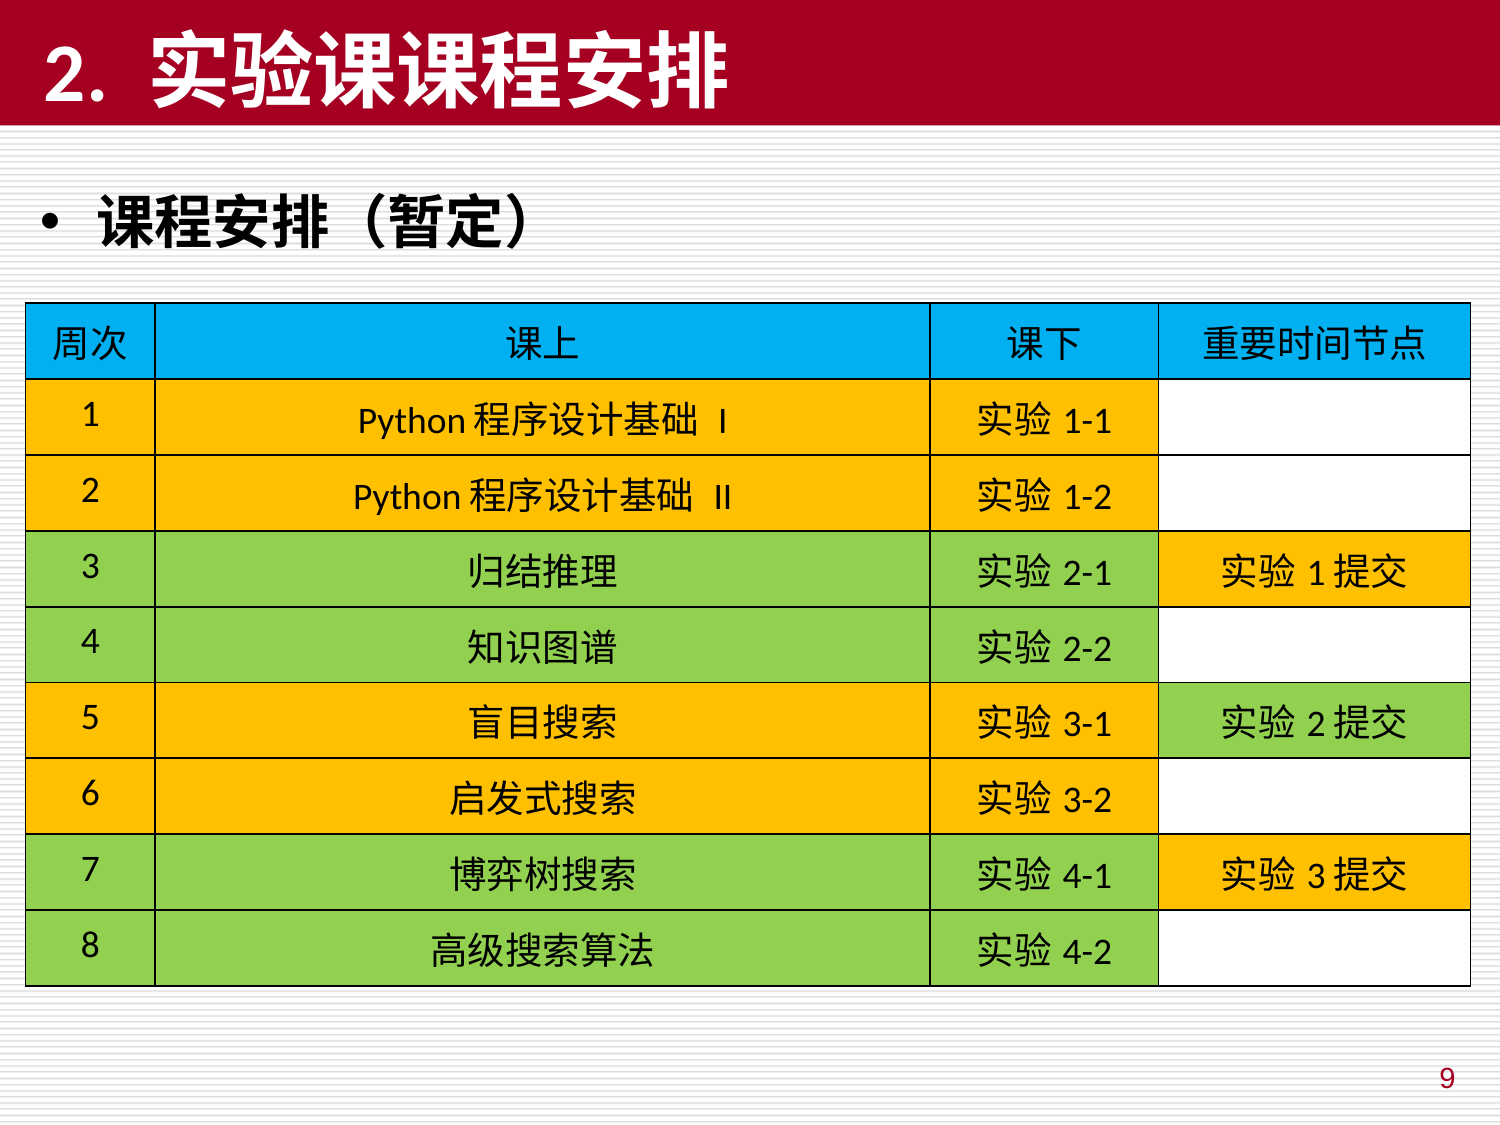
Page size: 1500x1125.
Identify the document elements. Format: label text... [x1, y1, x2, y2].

table_header 课下 [931, 304, 1158, 378]
table_cell 实验1-2 [931, 456, 1158, 530]
text_box 课程安排（暂定） [25, 177, 1435, 263]
table_cell 实验2提交 [1159, 683, 1470, 757]
table_cell 实验4-1 [931, 835, 1158, 909]
table_cell Python程序设计基础 II [156, 456, 929, 530]
table_cell 2 [26, 456, 154, 530]
table_cell Python程序设计基础 I [156, 380, 929, 454]
table_cell 高级搜索算法 [156, 911, 929, 985]
slide_number 9 [1145, 1052, 1471, 1112]
table_cell 博弈树搜索 [156, 835, 929, 909]
table_cell 6 [26, 759, 154, 833]
table_cell 启发式搜索 [156, 759, 929, 833]
table_cell 实验2-2 [931, 608, 1158, 682]
table_cell 实验1提交 [1159, 532, 1470, 606]
table_cell [1159, 608, 1470, 682]
table_cell 4 [26, 608, 154, 682]
table_cell 实验3-2 [931, 759, 1158, 833]
table_cell [1159, 456, 1470, 530]
table_cell 7 [26, 835, 154, 909]
table_cell 盲目搜索 [156, 683, 929, 757]
table_cell 1 [26, 380, 154, 454]
table_cell 实验3提交 [1159, 835, 1470, 909]
table_cell 归结推理 [156, 532, 929, 606]
table_header 课上 [156, 304, 929, 378]
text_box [645, 659, 796, 693]
table_cell 实验1-1 [931, 380, 1158, 454]
table_cell 实验2-1 [931, 532, 1158, 606]
table_cell 实验3-1 [931, 683, 1158, 757]
table_cell 实验4-2 [931, 911, 1158, 985]
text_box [1073, 573, 1093, 604]
picture [0, 126, 1500, 1125]
table_header 重要时间节点 [1159, 304, 1470, 378]
title 2. 实验课课程安排 [0, 0, 1500, 126]
table_cell 8 [26, 911, 154, 985]
table_cell 3 [26, 532, 154, 606]
table_cell [1159, 759, 1470, 833]
table_cell [1159, 911, 1470, 985]
table_header 周次 [26, 304, 154, 378]
table_cell 5 [26, 683, 154, 757]
table_cell [1159, 380, 1470, 454]
table_cell 知识图谱 [156, 608, 929, 682]
